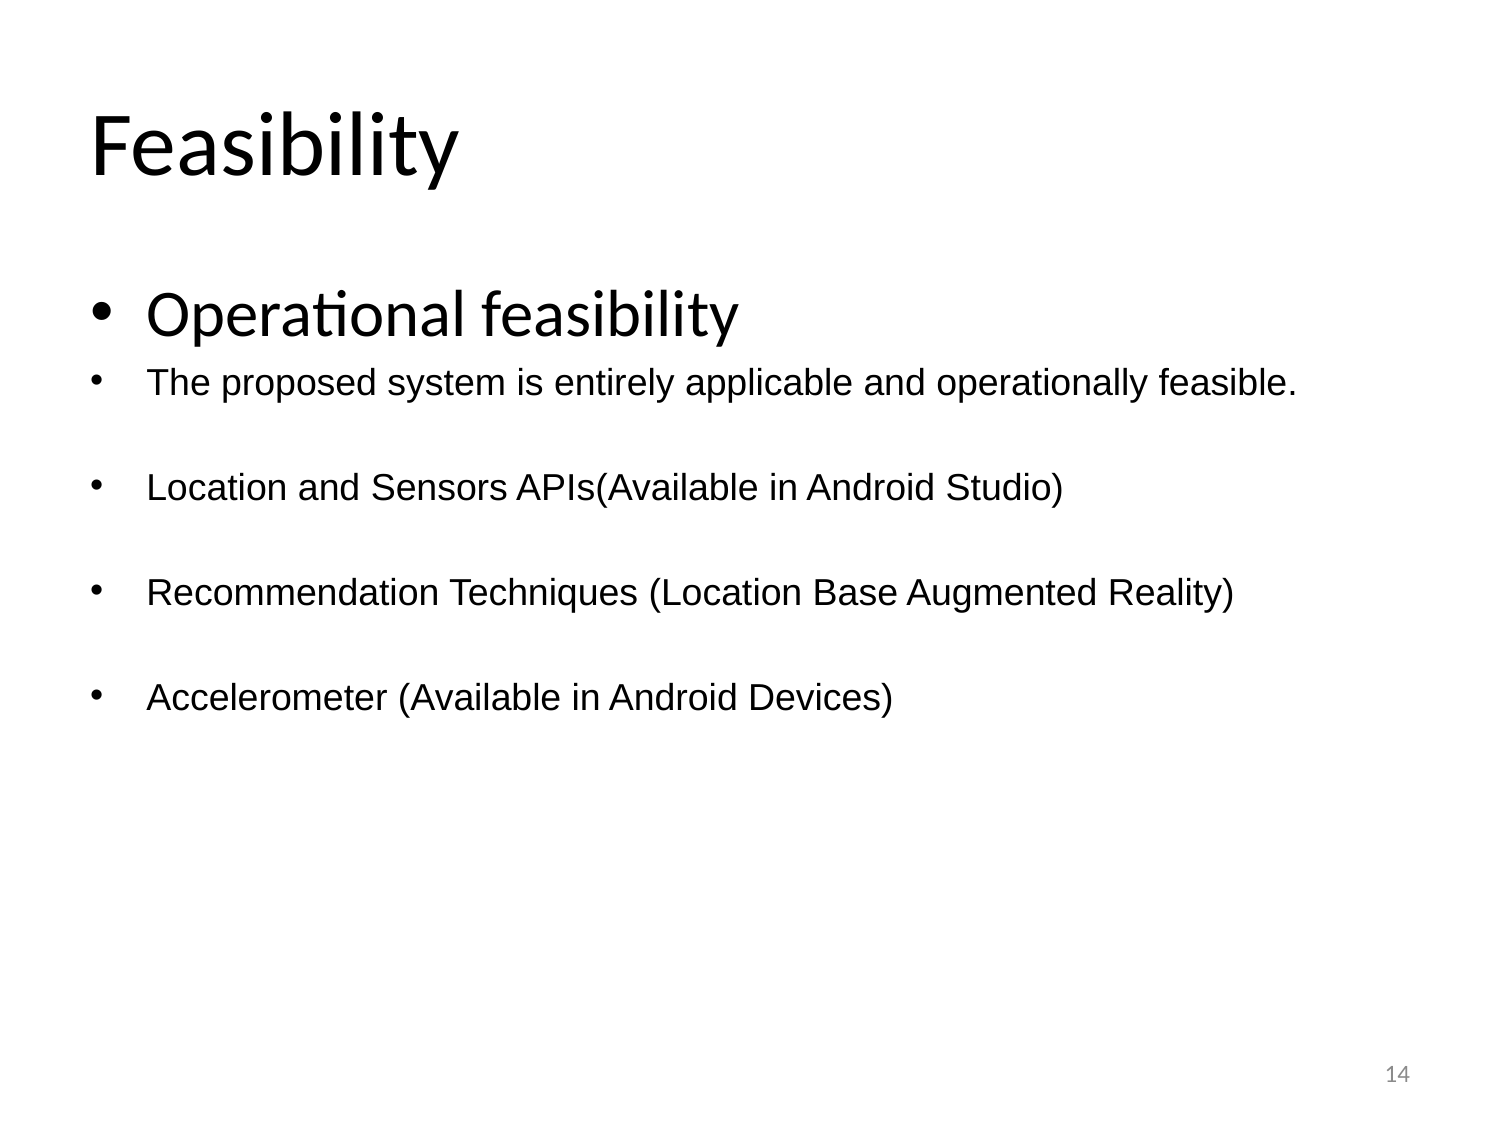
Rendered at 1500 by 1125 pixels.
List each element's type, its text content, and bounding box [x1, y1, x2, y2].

list Operational feasibility The proposed system is entirely applicable and operationally feasible. Location and Sensors APIs(Available in Android Studio) Recommendation Techniques (Location Base Augmented Reality) Accelerometer (Available in Android Devices) [75, 262, 1425, 1005]
title Feasibility [75, 45, 1425, 233]
slide_number 14 [1074, 1042, 1425, 1103]
